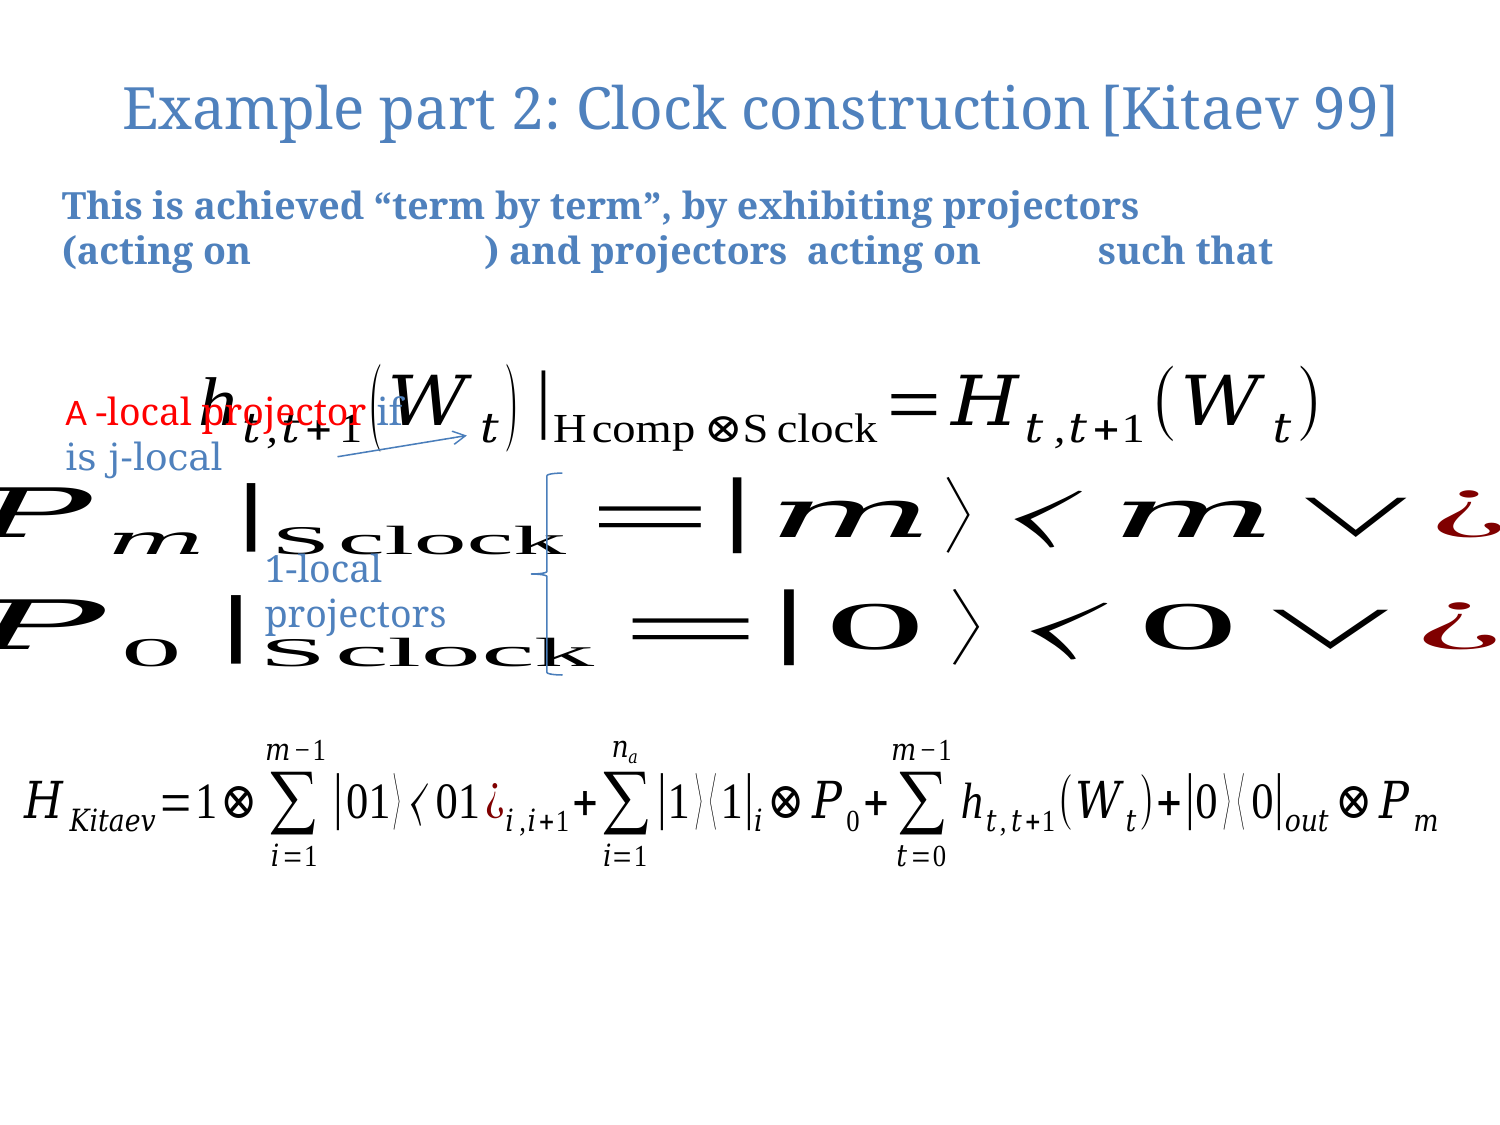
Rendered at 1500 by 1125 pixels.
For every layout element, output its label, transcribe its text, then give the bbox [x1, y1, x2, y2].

text_box 1-local projectors [249, 538, 537, 643]
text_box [337, 435, 467, 457]
text_box [530, 472, 563, 676]
text_box Example part 2: Clock construction [Kitaev 99] [107, 64, 1415, 159]
